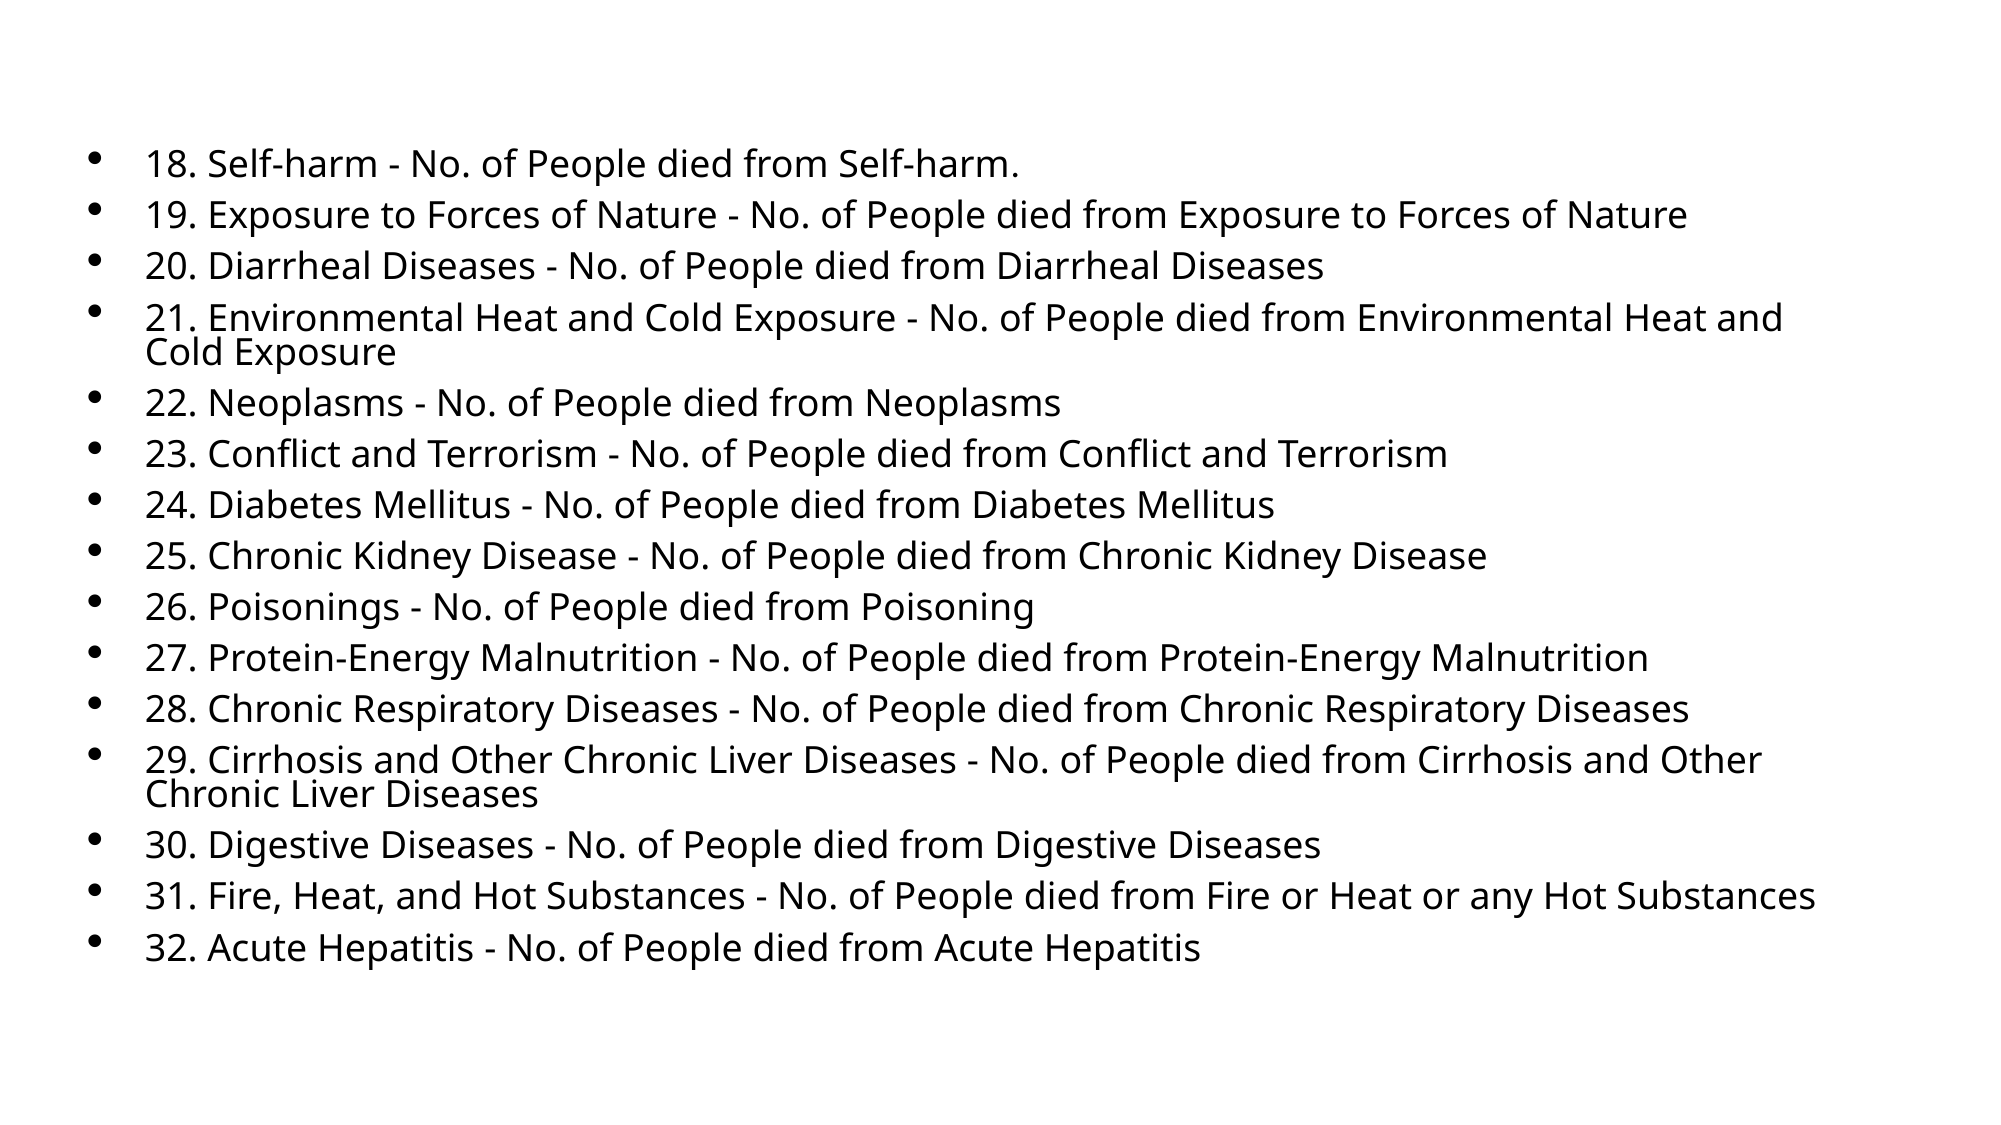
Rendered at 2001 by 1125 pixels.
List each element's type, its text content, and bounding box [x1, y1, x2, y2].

text_box 18. Self-harm - No. of People died from Self-harm. 19. Exposure to Forces of Nature - No. of People died from Exposure to Forces of Nature 20. Diarrheal Diseases - No. of People died from Diarrheal Diseases 21. Environmental Heat and Cold Exposure - No. of People died from Environmental Heat and Cold Exposure 22. Neoplasms - No. of People died from Neoplasms 23. Conflict and Terrorism - No. of People died from Conflict and Terrorism 24. Diabetes Mellitus - No. of People died from Diabetes Mellitus 25. Chronic Kidney Disease - No. of People died from Chronic Kidney Disease 26. Poisonings - No. of People died from Poisoning 27. Protein-Energy Malnutrition - No. of People died from Protein-Energy Malnutrition 28. Chronic Respiratory Diseases - No. of People died from Chronic Respiratory Diseases 29. Cirrhosis and Other Chronic Liver Diseases - No. of People died from Cirrhosis and Other Chronic Liver Diseases 30. Digestive Diseases - No. of People died from Digestive Diseases 31. Fire, Heat, and Hot Substances - No. of People died from Fire or Heat or any Hot Substances 32. Acute Hepatitis - No. of People died from Acute Hepatitis [73, 143, 1837, 1078]
